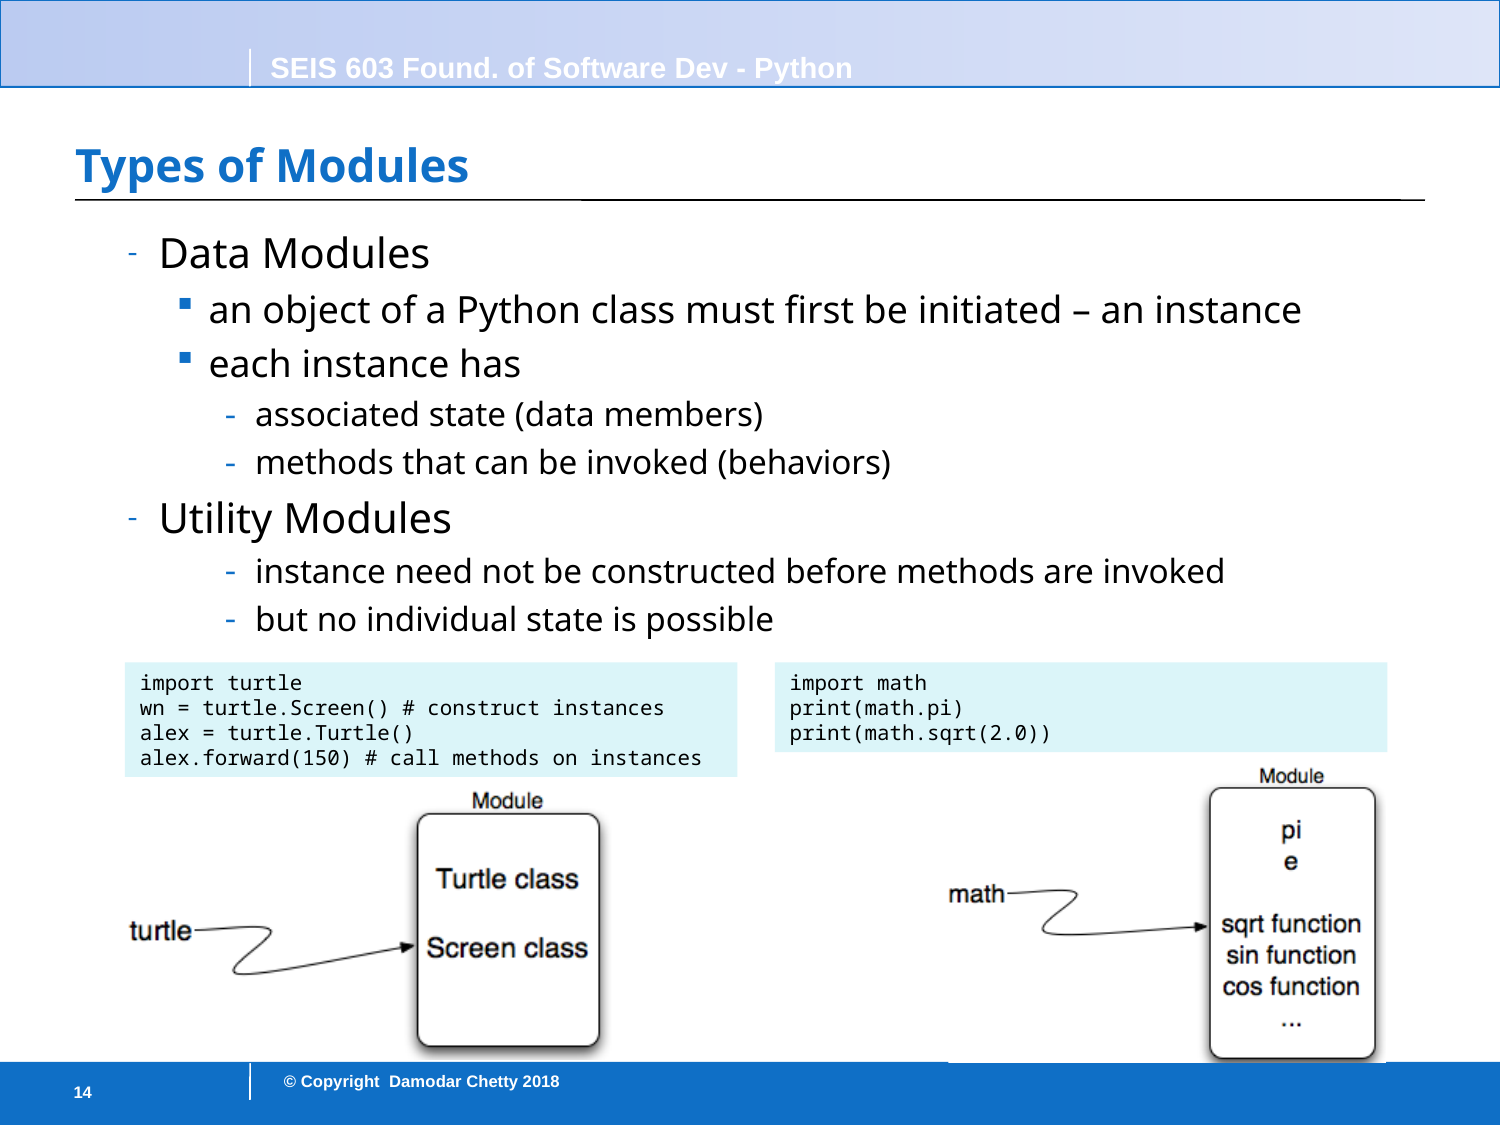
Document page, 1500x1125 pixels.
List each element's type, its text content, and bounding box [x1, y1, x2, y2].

text_box import math print(math.pi) print(math.sqrt(2.0)) [774, 662, 1388, 753]
picture [948, 762, 1386, 1063]
text_box import turtle wn = turtle.Screen() # construct instances alex = turtle.Turtle() alex.forward(150) # call methods on instances [124, 662, 738, 777]
picture [123, 784, 612, 1060]
list Data Modules an object of a Python class must first be initiated – an instance each instance has associated state (data members) methods that can be invoked (behaviors) Utility Modules instance need not be constructed before methods are invoked but no individual state is possible [73, 215, 1427, 1027]
slide_number 14 [49, 1070, 251, 1125]
title Types of Modules [74, 90, 1426, 200]
